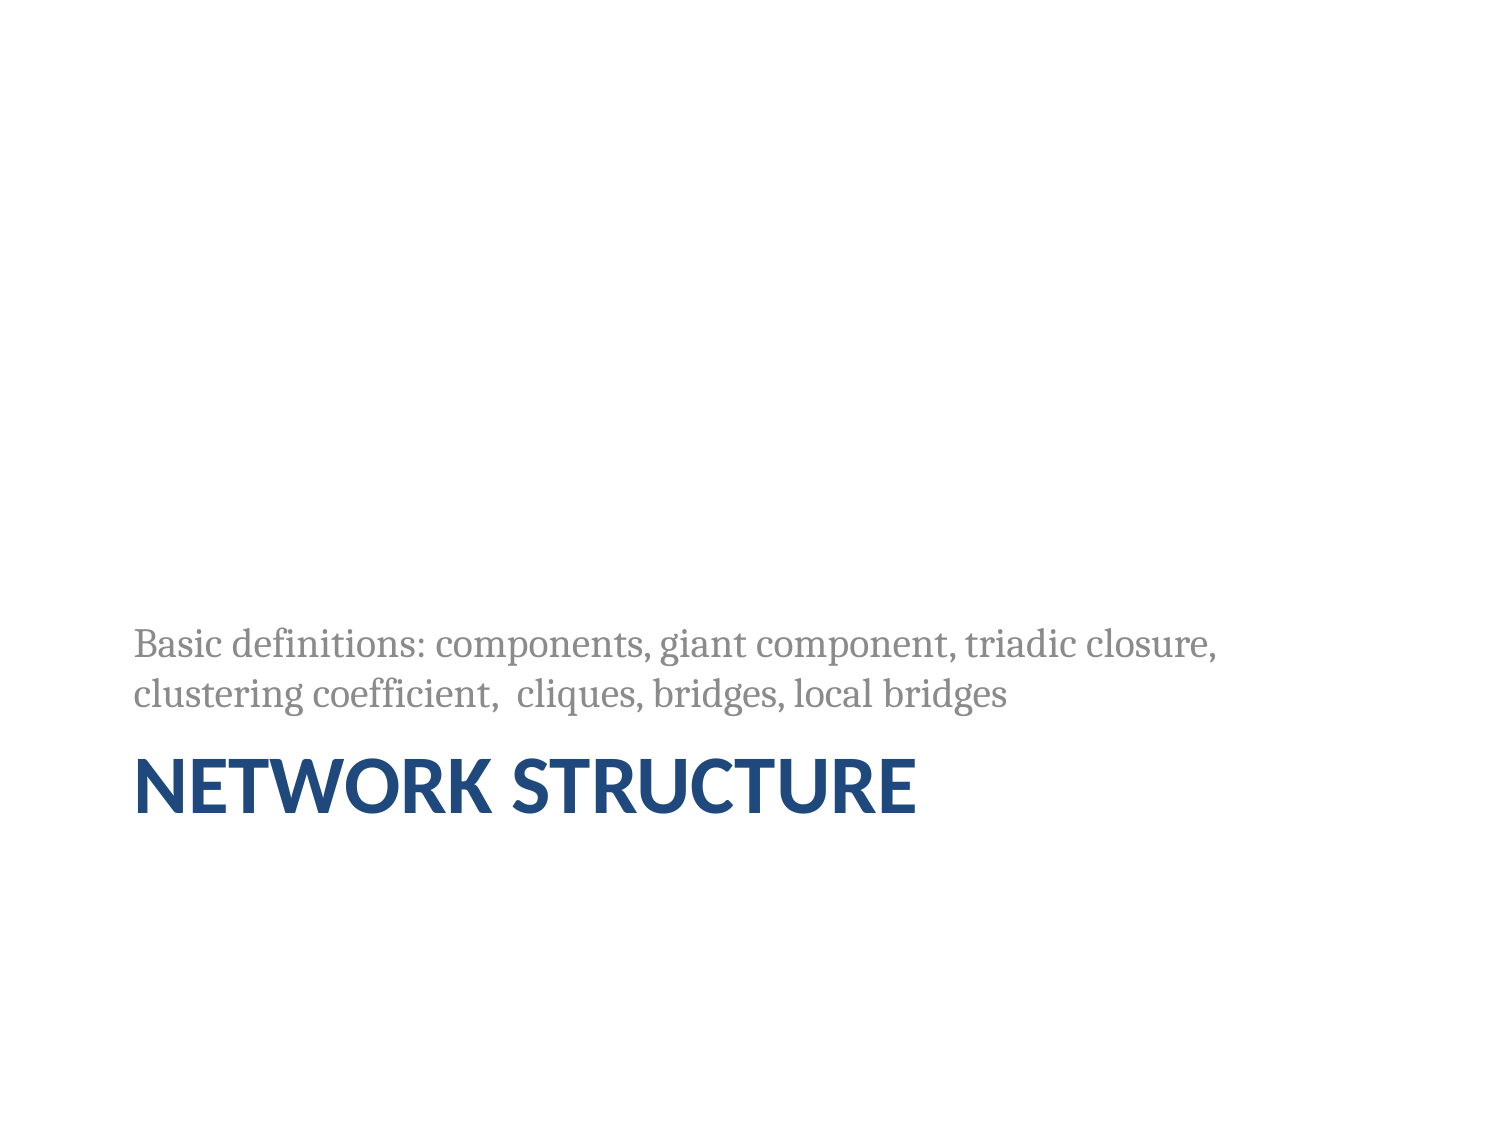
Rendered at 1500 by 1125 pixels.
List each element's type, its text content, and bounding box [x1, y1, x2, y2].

list Basic definitions: components, giant component, triadic closure, clustering coefficient, cliques, bridges, local bridges [118, 476, 1394, 723]
title Network Structure [118, 723, 1394, 947]
